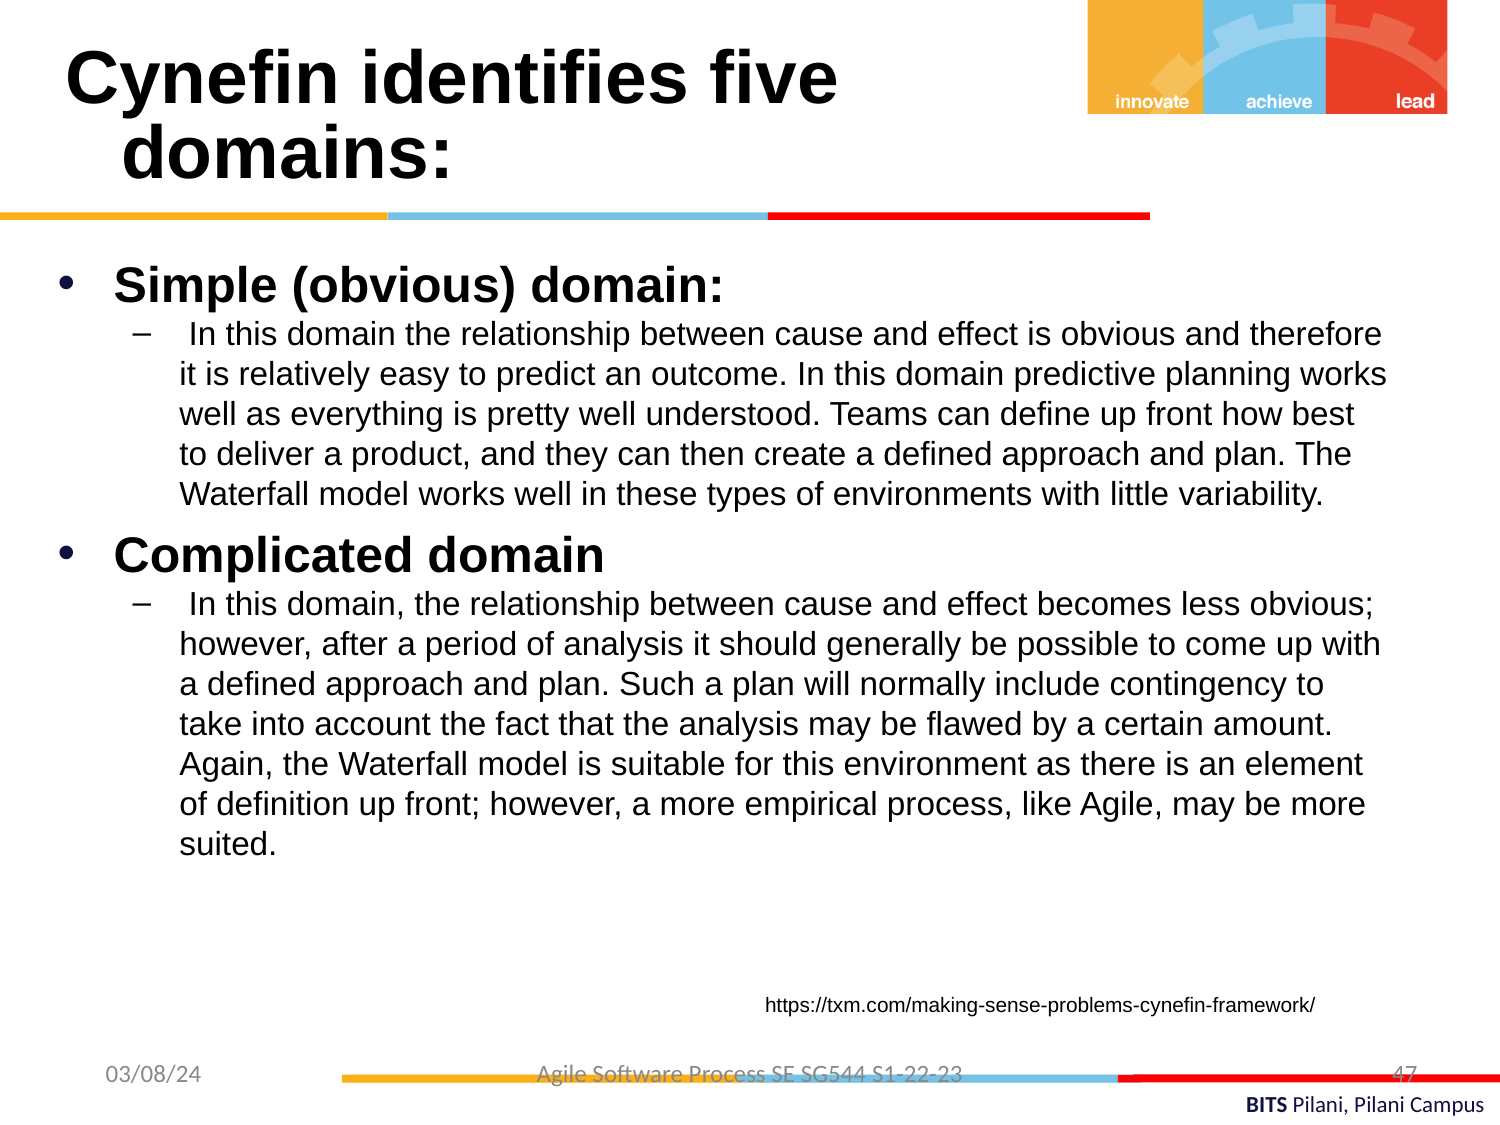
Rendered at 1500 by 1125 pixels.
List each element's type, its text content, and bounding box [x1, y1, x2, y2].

list Simple (obvious) domain: In this domain the relationship between cause and effect is obvious and therefore it is relatively easy to predict an outcome. In this domain predictive planning works well as everything is pretty well understood. Teams can define up front how best to deliver a product, and they can then create a defined approach and plan. The Waterfall model works well in these types of environments with little variability. Complicated domain In this domain, the relationship between cause and effect becomes less obvious; however, after a period of analysis it should generally be possible to come up with a defined approach and plan. Such a plan will normally include contingency to take into account the fact that the analysis may be flawed by a certain amount. Again, the Waterfall model is suitable for this environment as there is an element of definition up front; however, a more empirical process, like Agile, may be more suited. [49, 244, 1401, 988]
text_box Cynefin identifies five domains: [57, 24, 1080, 213]
text_box 03/08/24 [80, 1050, 416, 1095]
picture [1087, 0, 1448, 114]
slide_number 47 [1382, 1051, 1426, 1094]
text_box Agile Software Process SE SG544 S1-22-23 [519, 1050, 980, 1095]
text_box https://txm.com/making-sense-problems-cynefin-framework/ [757, 984, 1493, 1025]
